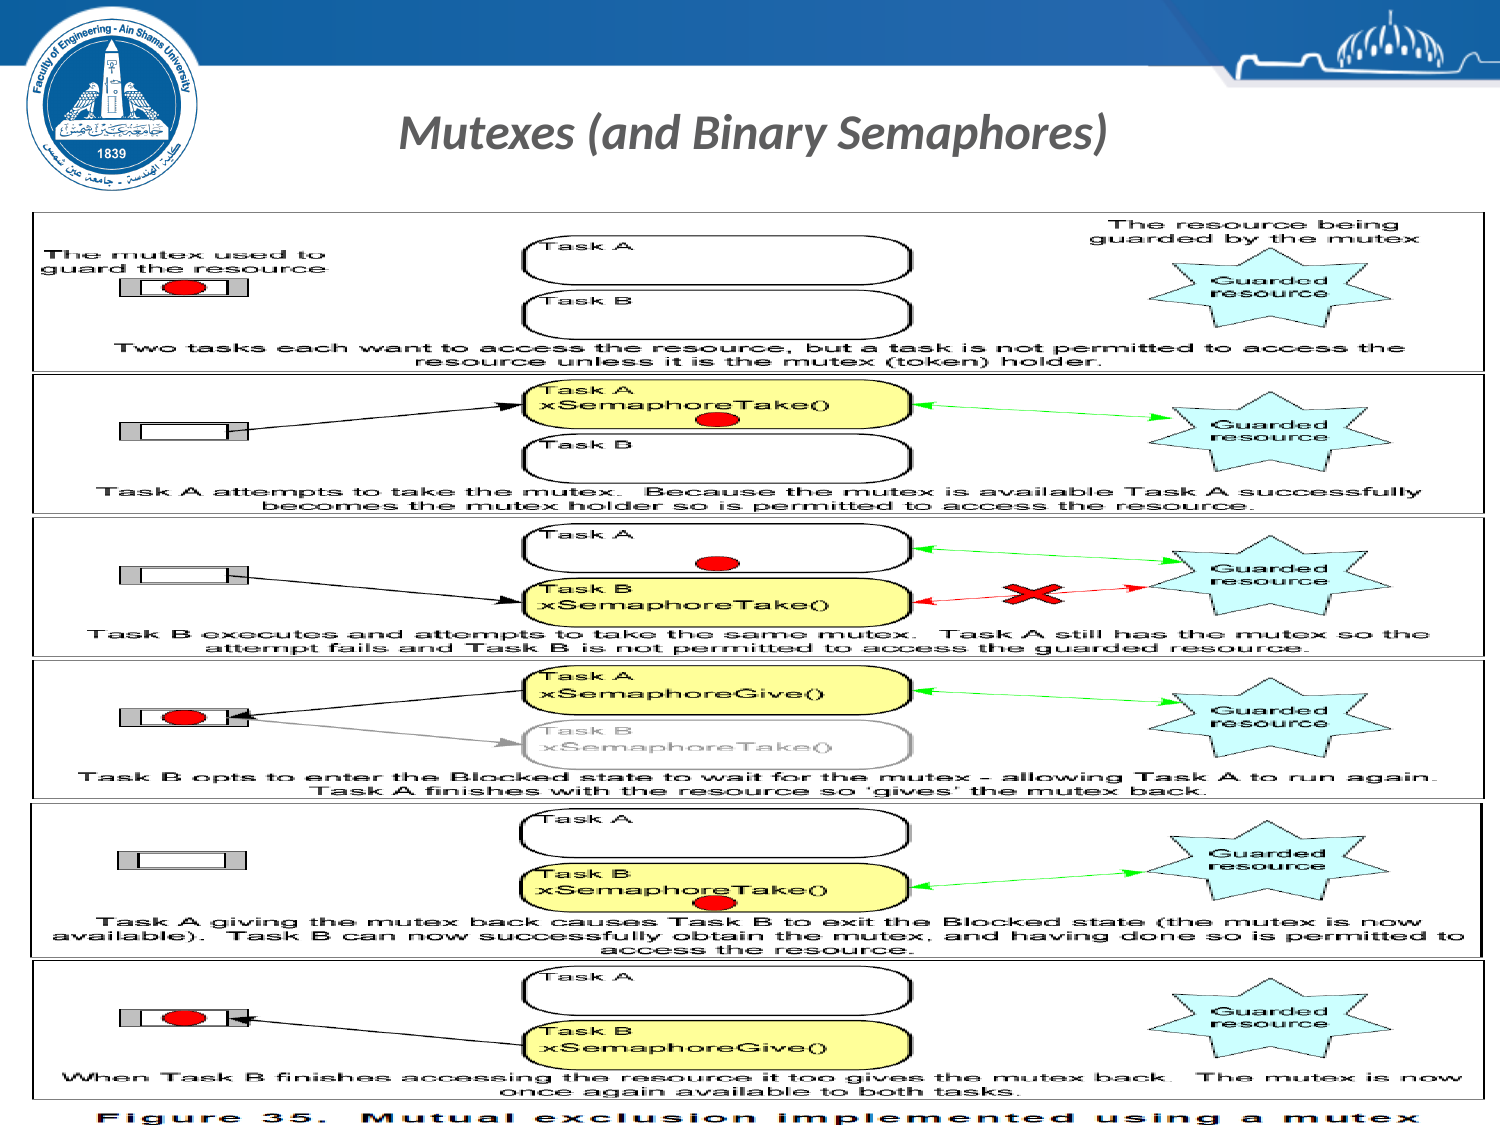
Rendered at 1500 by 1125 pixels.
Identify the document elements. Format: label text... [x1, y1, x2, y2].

picture [0, 0, 1500, 1125]
title Mutexes (and Binary Semaphores) [78, 101, 1429, 159]
